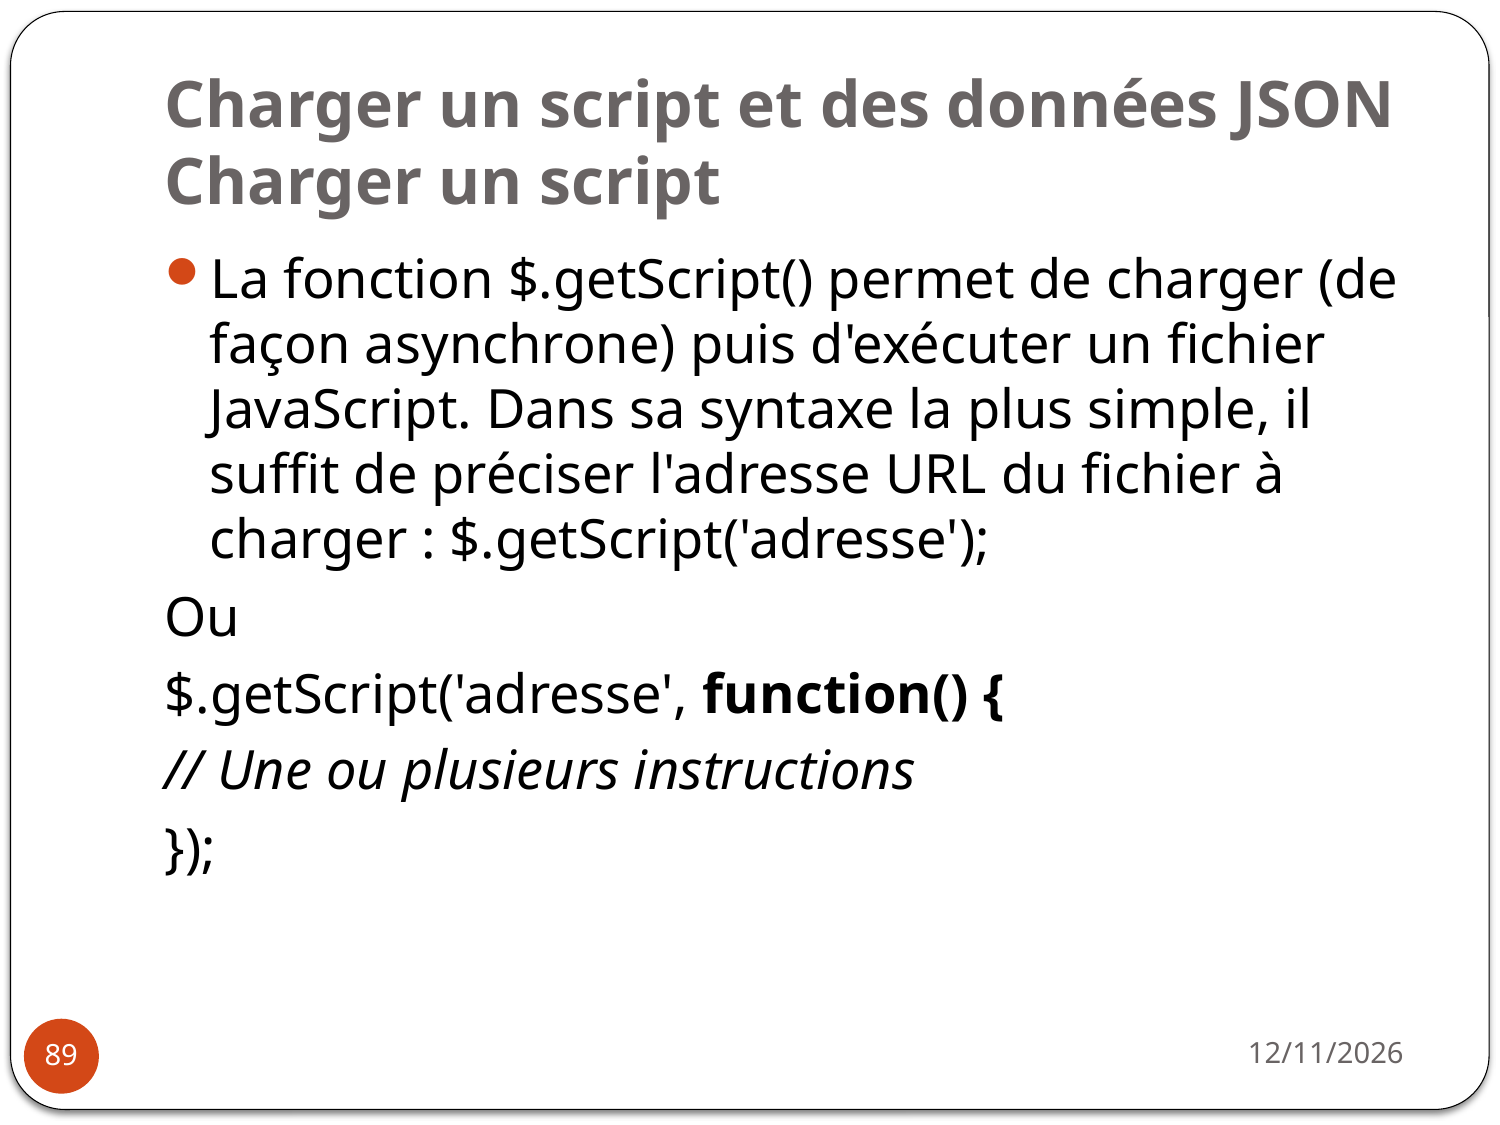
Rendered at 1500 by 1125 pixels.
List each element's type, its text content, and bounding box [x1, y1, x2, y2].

slide_number 89 [23, 1018, 99, 1094]
list La fonction $.getScript() permet de charger (de façon asynchrone) puis d'exécuter un fichier JavaScript. Dans sa syntaxe la plus simple, il suffit de préciser l'adresse URL du fichier à charger : $.getScript('adresse'); Ou $.getScript('adresse', function() { // Une ou plusieurs instructions }); [150, 237, 1425, 988]
title Charger un script et des données JSON Charger un script [150, 45, 1425, 233]
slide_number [1012, 1015, 1419, 1094]
